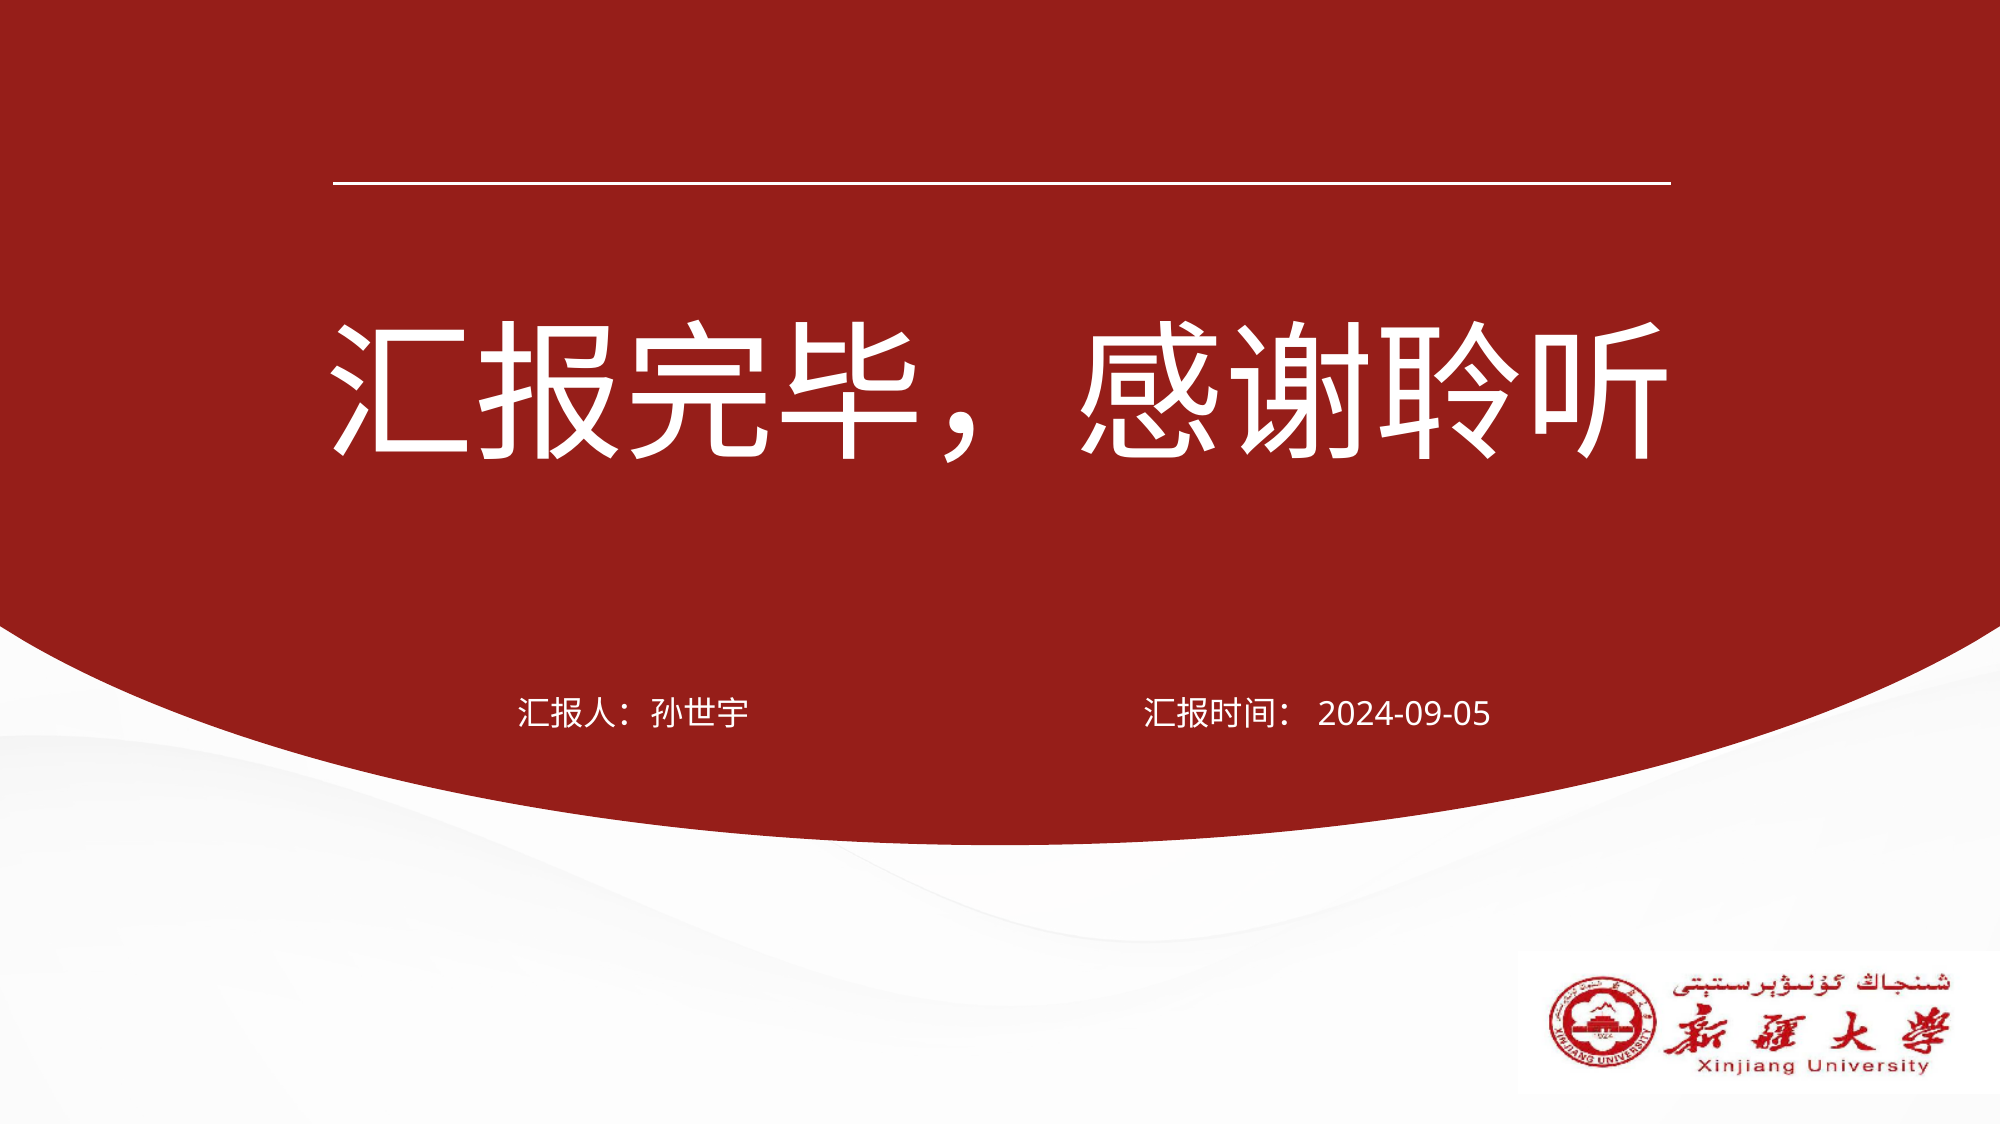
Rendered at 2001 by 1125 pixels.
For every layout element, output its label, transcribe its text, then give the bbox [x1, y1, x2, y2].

picture [0, 628, 2000, 1124]
text_box 汇报时间：2024-09-05 [1143, 692, 1492, 733]
text_box [0, 0, 2000, 847]
text_box 汇报人：孙世宇 [517, 692, 751, 733]
text_box 汇报完毕，感谢聆听 [324, 297, 1675, 478]
